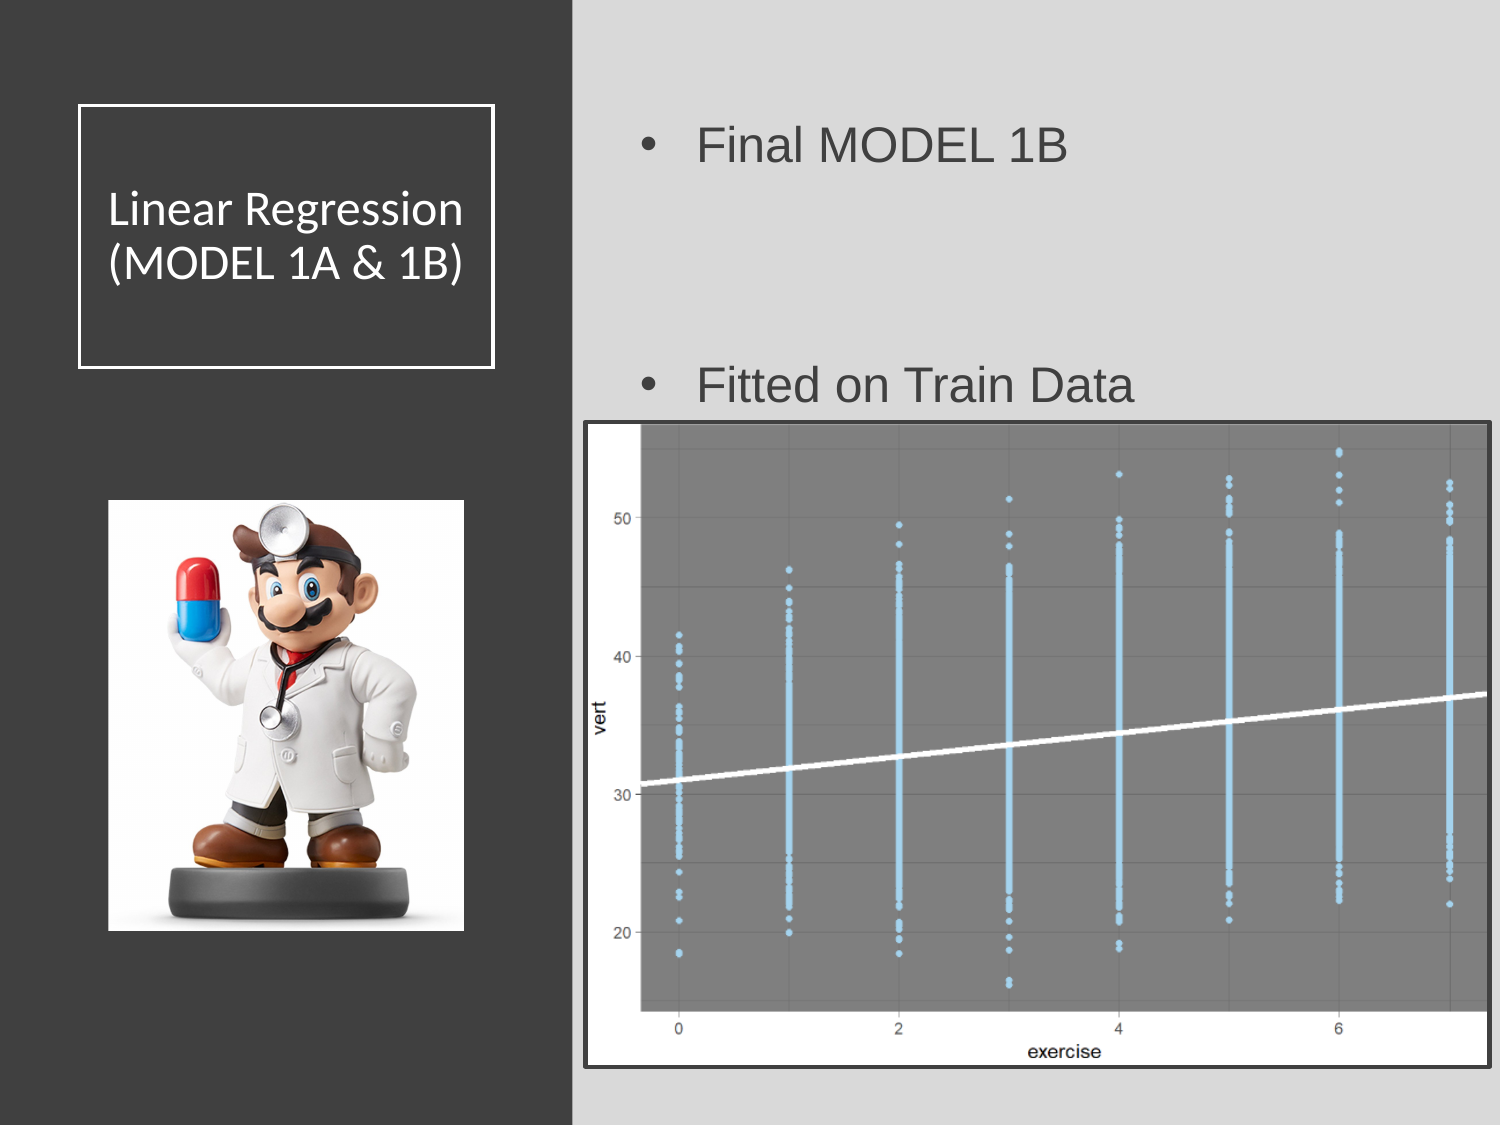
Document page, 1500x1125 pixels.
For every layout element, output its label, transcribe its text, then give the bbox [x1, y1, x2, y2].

title Linear Regression (MODEL 1A & 1B) [78, 105, 494, 368]
picture [107, 499, 465, 931]
picture [587, 423, 1488, 1065]
text_box [0, 0, 573, 1125]
